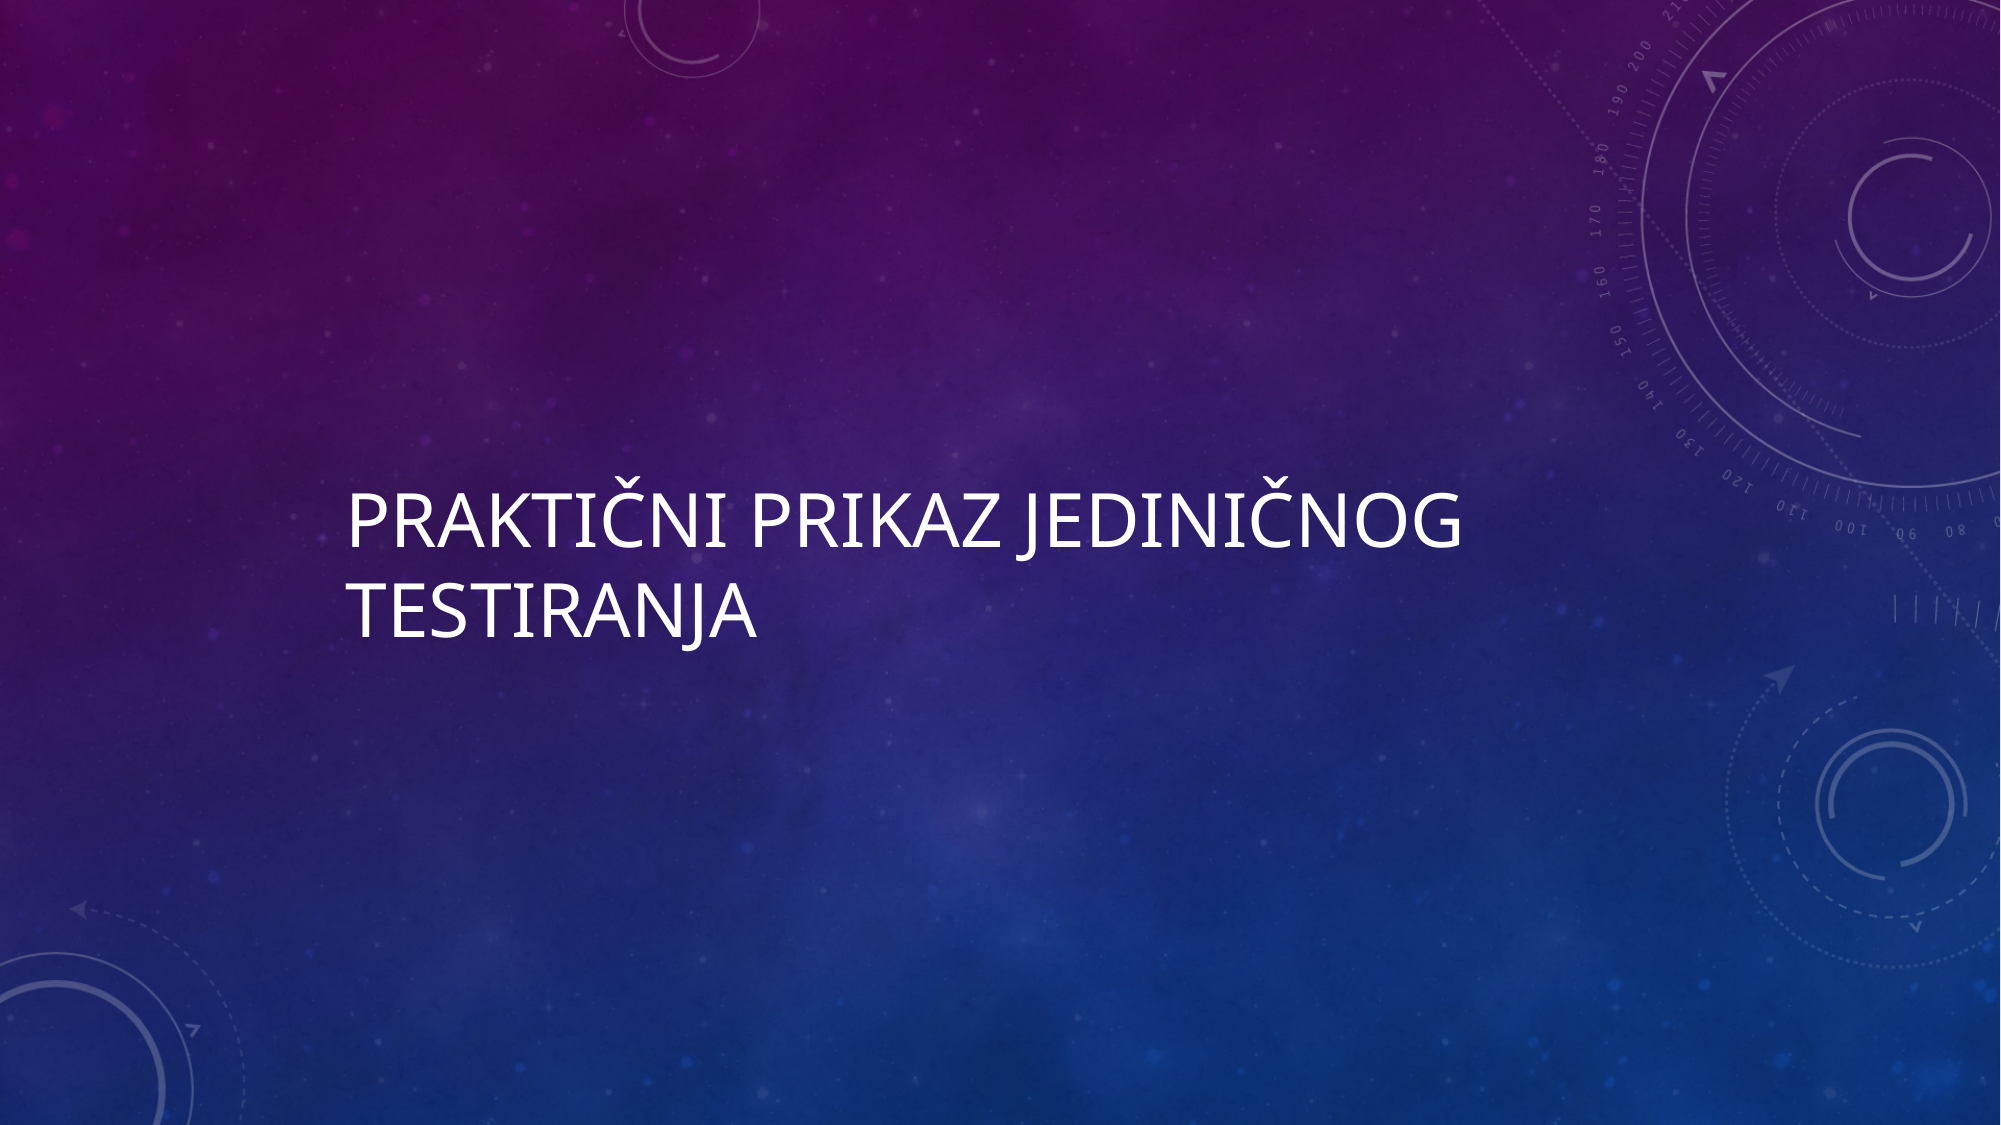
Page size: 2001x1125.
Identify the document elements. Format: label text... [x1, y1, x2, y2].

picture [0, 0, 2001, 1125]
title Praktični prikaz jediničnog testiranja [330, 443, 1670, 682]
